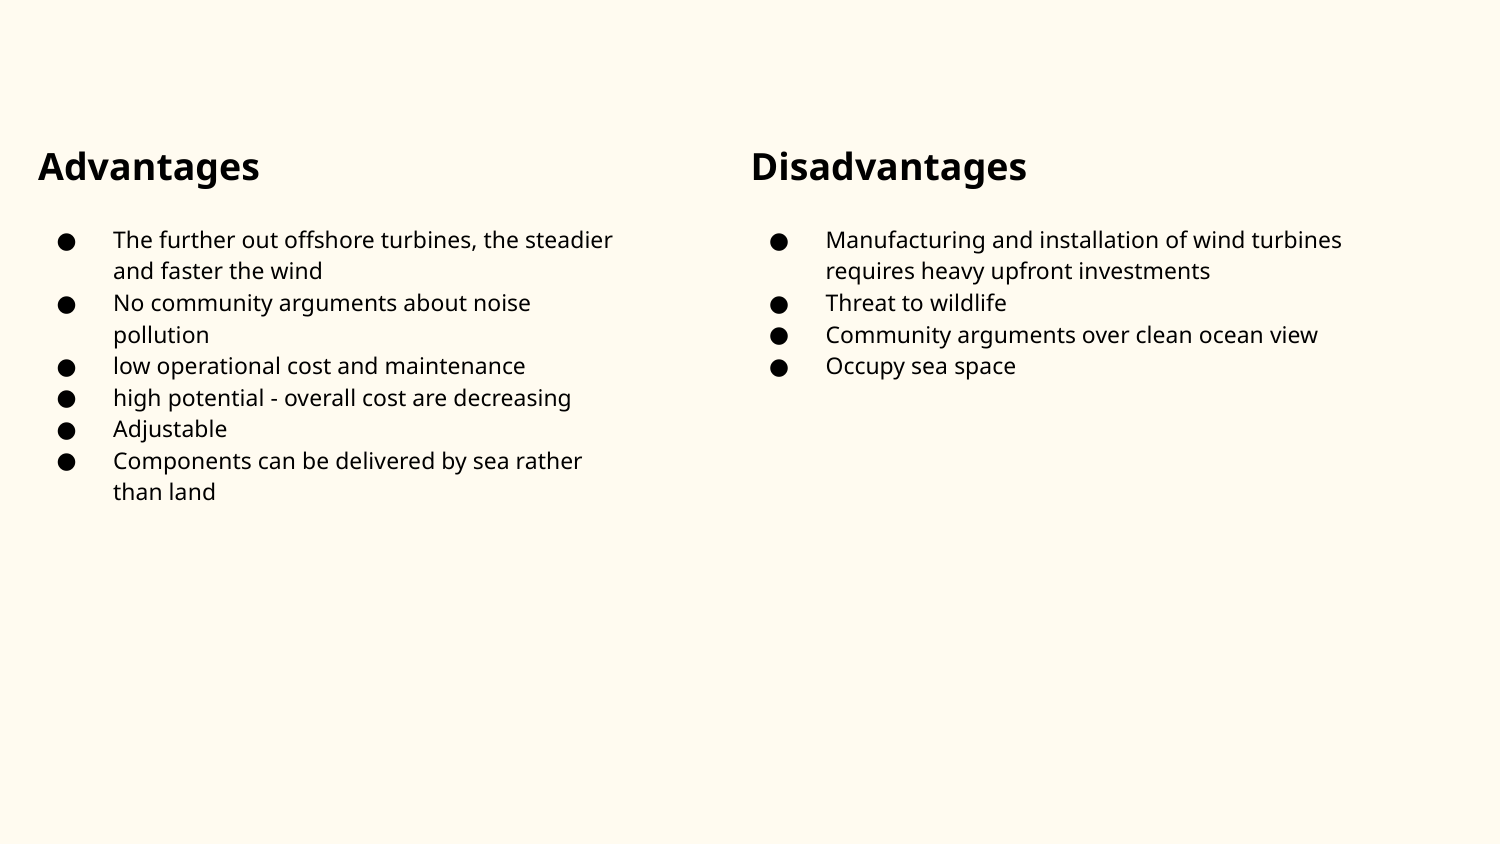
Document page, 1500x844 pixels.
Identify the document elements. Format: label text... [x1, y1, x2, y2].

list Advantages The further out offshore turbines, the steadier and faster the wind No community arguments about noise pollution low operational cost and maintenance high potential - overall cost are decreasing Adjustable Components can be delivered by sea rather than land [23, 121, 647, 789]
list Disadvantages Manufacturing and installation of wind turbines requires heavy upfront investments Threat to wildlife Community arguments over clean ocean view Occupy sea space [735, 121, 1392, 679]
